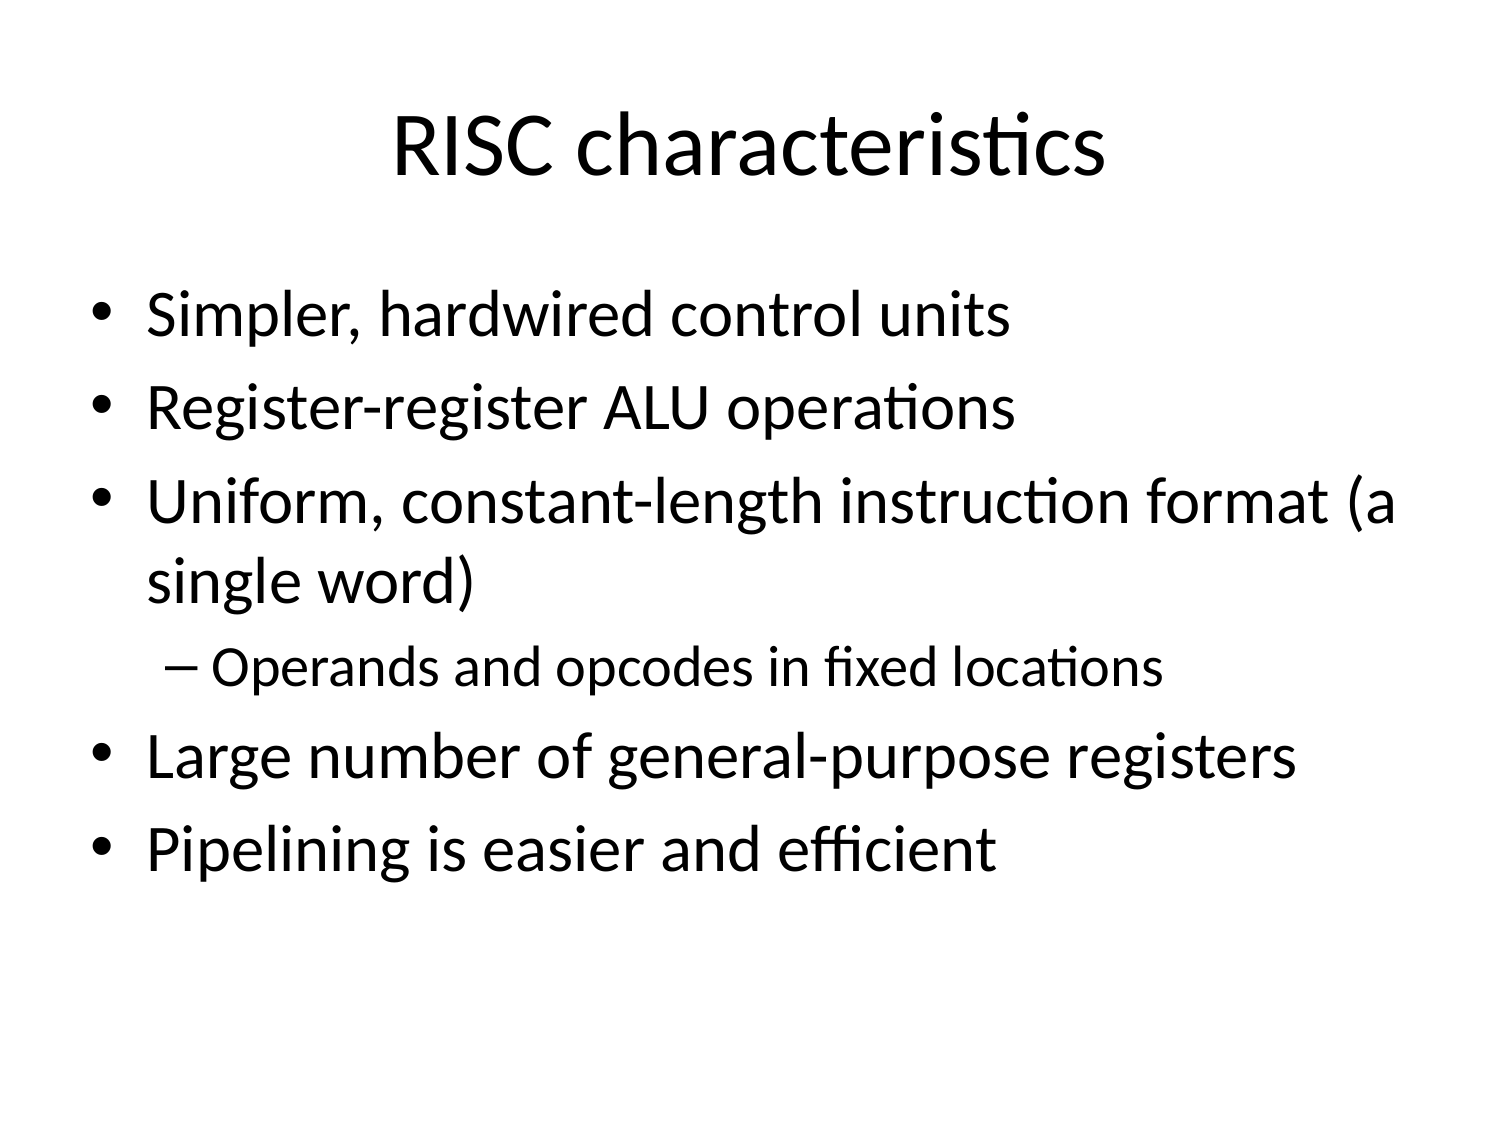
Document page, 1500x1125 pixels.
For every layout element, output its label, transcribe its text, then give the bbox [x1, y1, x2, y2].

list Simpler, hardwired control units Register-register ALU operations Uniform, constant-length instruction format (a single word) Operands and opcodes in fixed locations Large number of general-purpose registers Pipelining is easier and efficient [75, 262, 1425, 1005]
title RISC characteristics [75, 45, 1425, 233]
